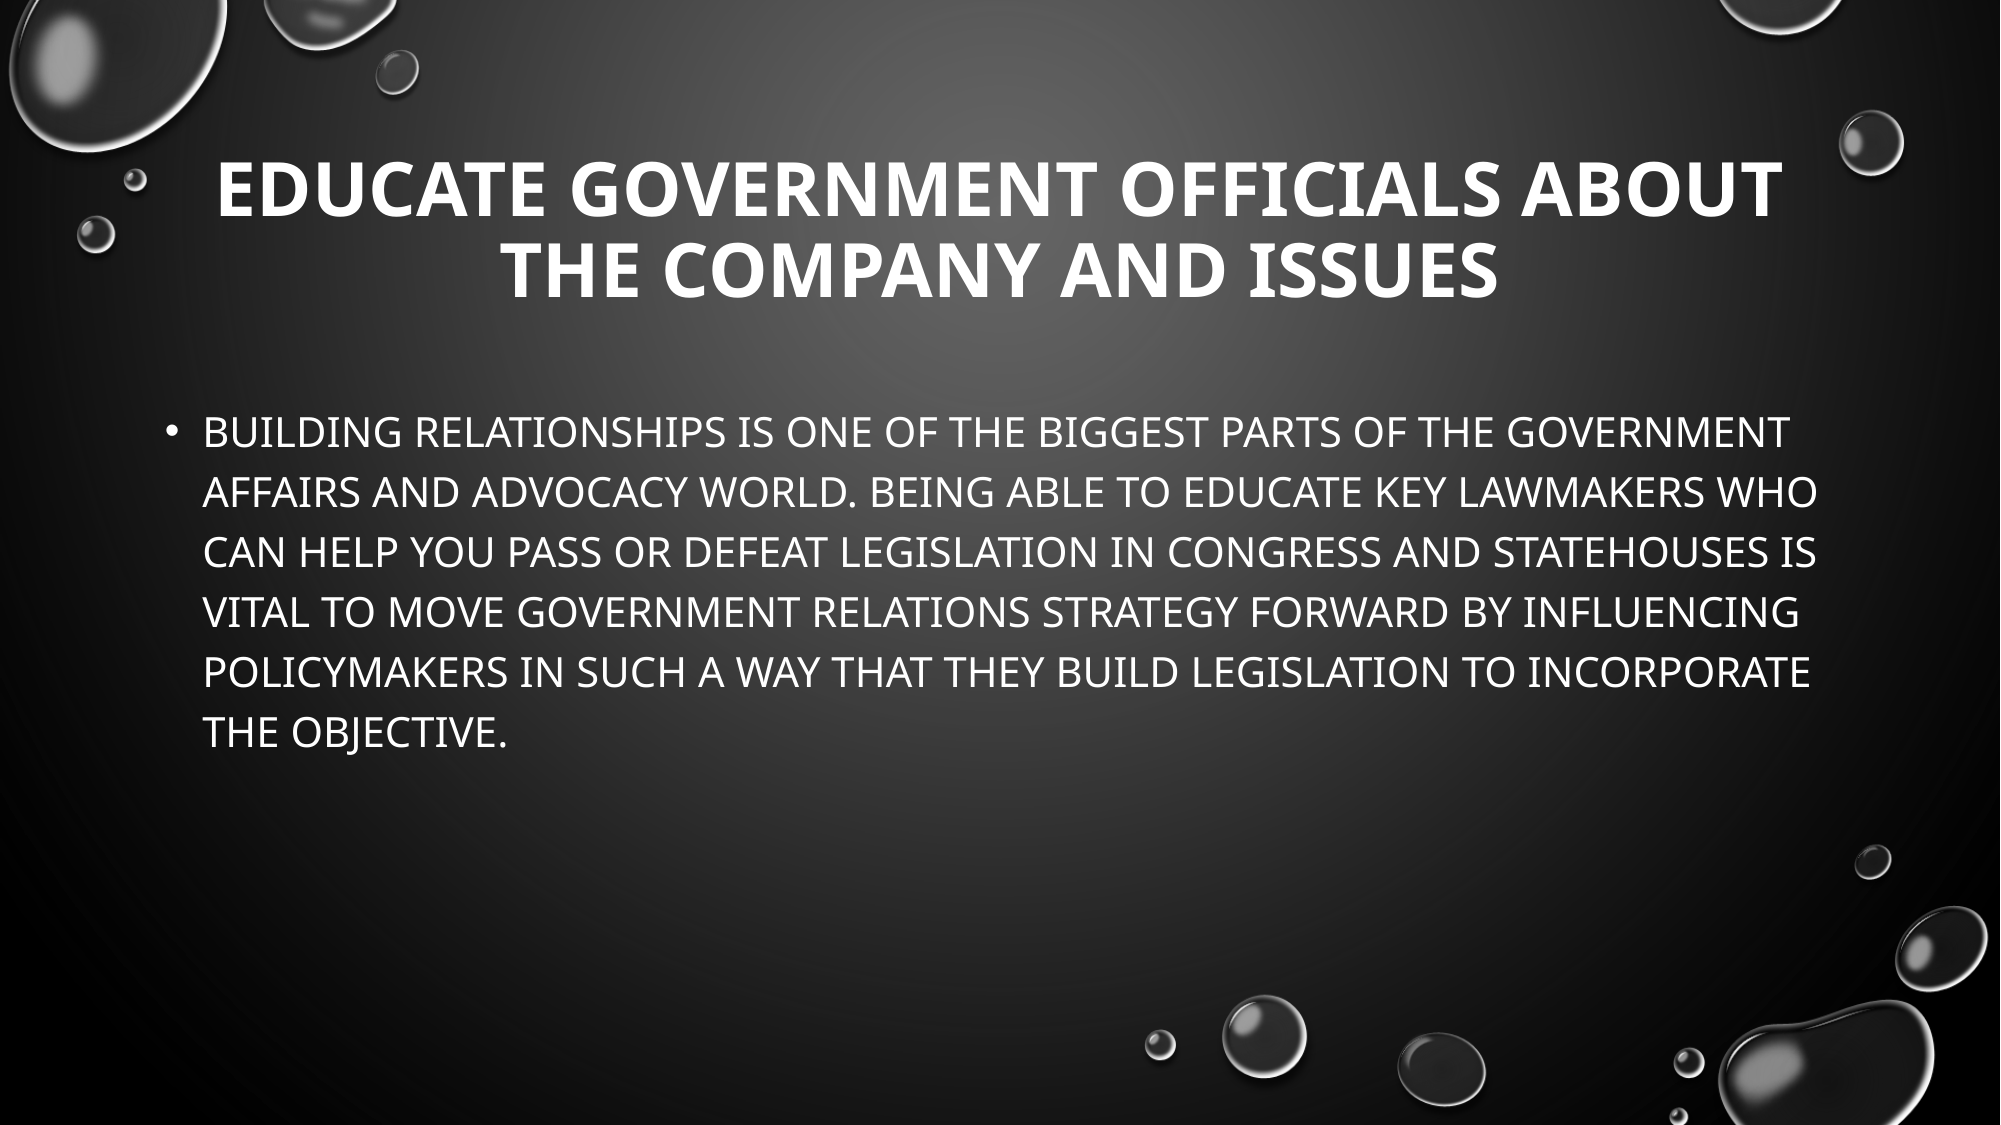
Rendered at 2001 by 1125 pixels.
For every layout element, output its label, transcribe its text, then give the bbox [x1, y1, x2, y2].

list Building relationships is one of the biggest parts of the government affairs and advocacy world. Being able to educate key lawmakers who can help you pass or defeat legislation in Congress and statehouses is vital to move government relations strategy forward by influencing policymakers in such a way that they build legislation to incorporate the objective. [149, 388, 1850, 950]
title EDUCATE GOVERNMENT OFFICIALS ABOUT THE COMPANY AND ISSUES [149, 101, 1851, 364]
picture [0, 0, 2000, 1125]
